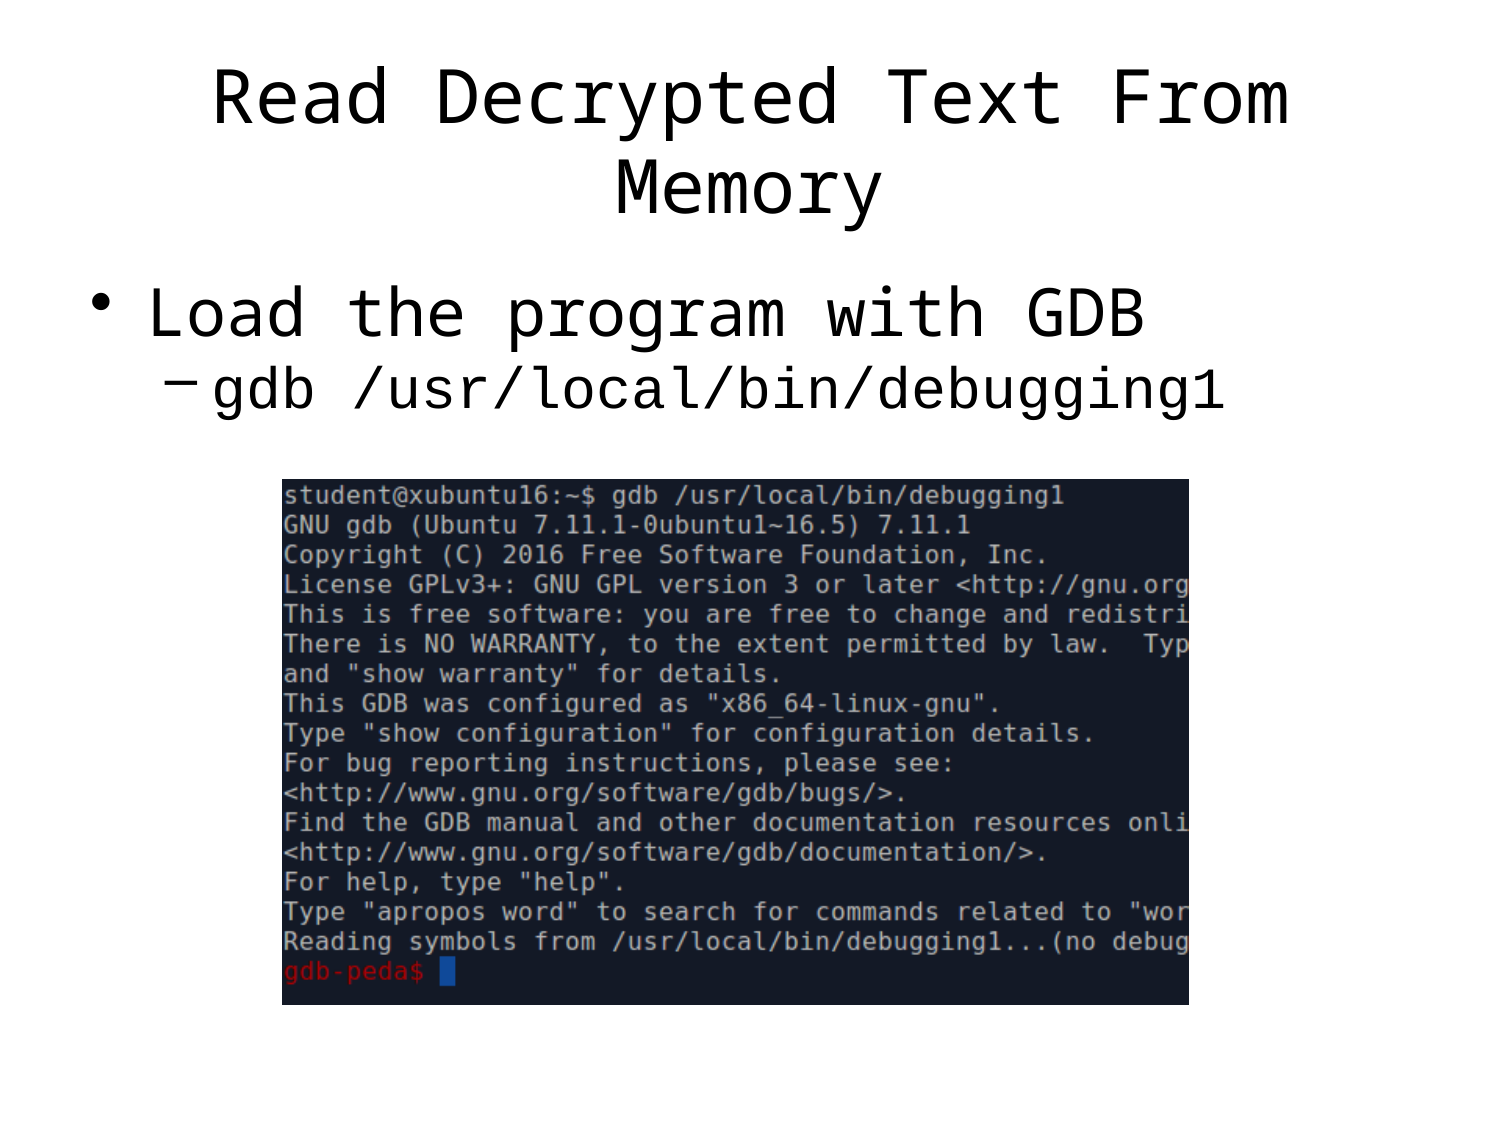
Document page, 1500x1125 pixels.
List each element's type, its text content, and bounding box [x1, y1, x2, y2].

picture [282, 479, 1189, 1006]
list Load the program with GDB gdb /usr/local/bin/debugging1 [75, 262, 1425, 1005]
title Read Decrypted Text From Memory [75, 45, 1425, 233]
